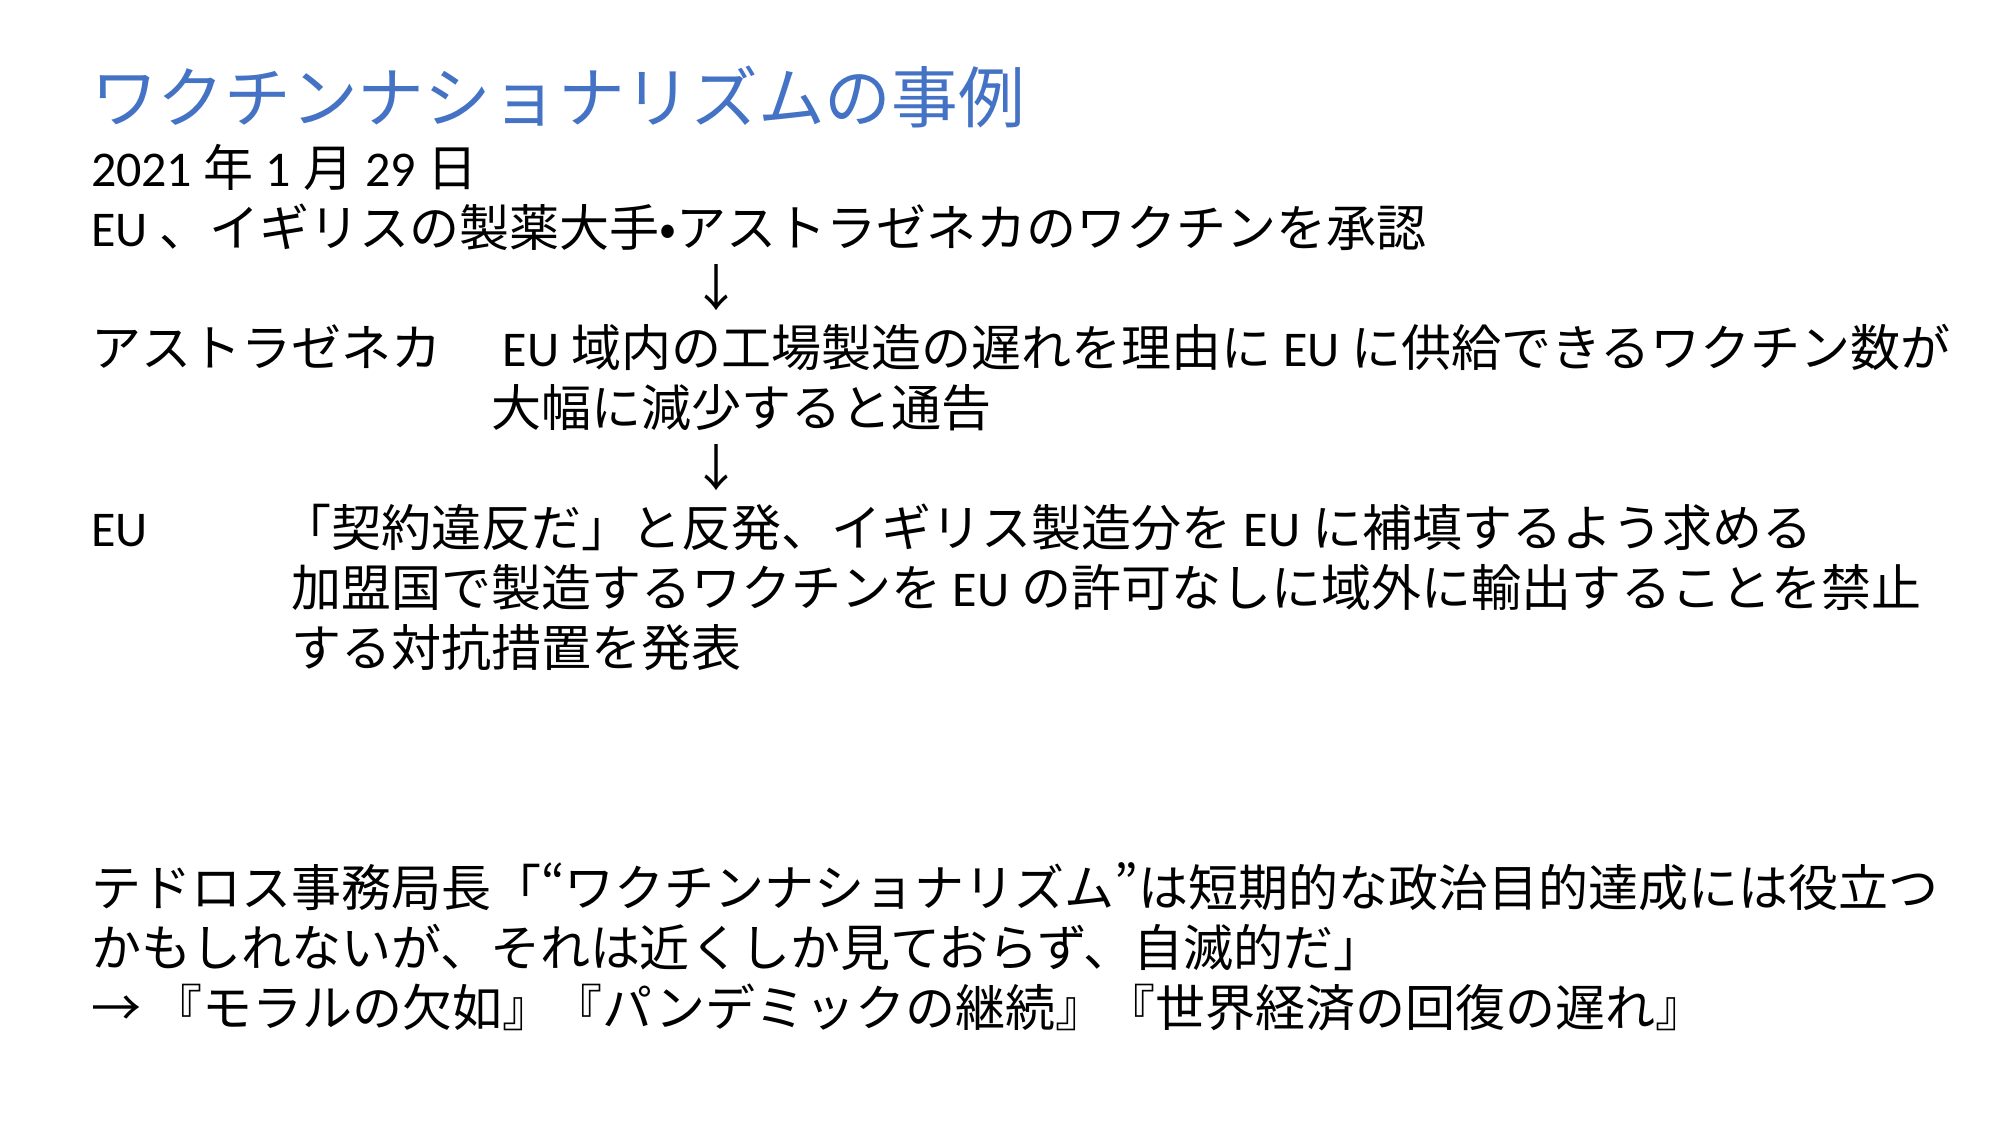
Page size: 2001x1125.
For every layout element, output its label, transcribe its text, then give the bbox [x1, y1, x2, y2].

text_box ワクチンナショナリズムの事例 2021年1月29日 EU、イギリスの製薬大手・アストラゼネカのワクチンを承認 ↓ アストラゼネカ EU域内の工場製造の遅れを理由にEUに供給できるワクチン数が 大幅に減少すると通告 ↓ EU 「契約違反だ」と反発、イギリス製造分をEUに補填するよう求める 加盟国で製造するワクチンをEUの許可なしに域外に輸出することを禁止 する対抗措置を発表 テドロス事務局長「“ワクチンナショナリズム”は短期的な政治目的達成には役立つ かもしれないが、それは近くしか見ておらず、自滅的だ」 →『モラルの欠如』『パンデミックの継続』『世界経済の回復の遅れ』 [76, 48, 1966, 1044]
